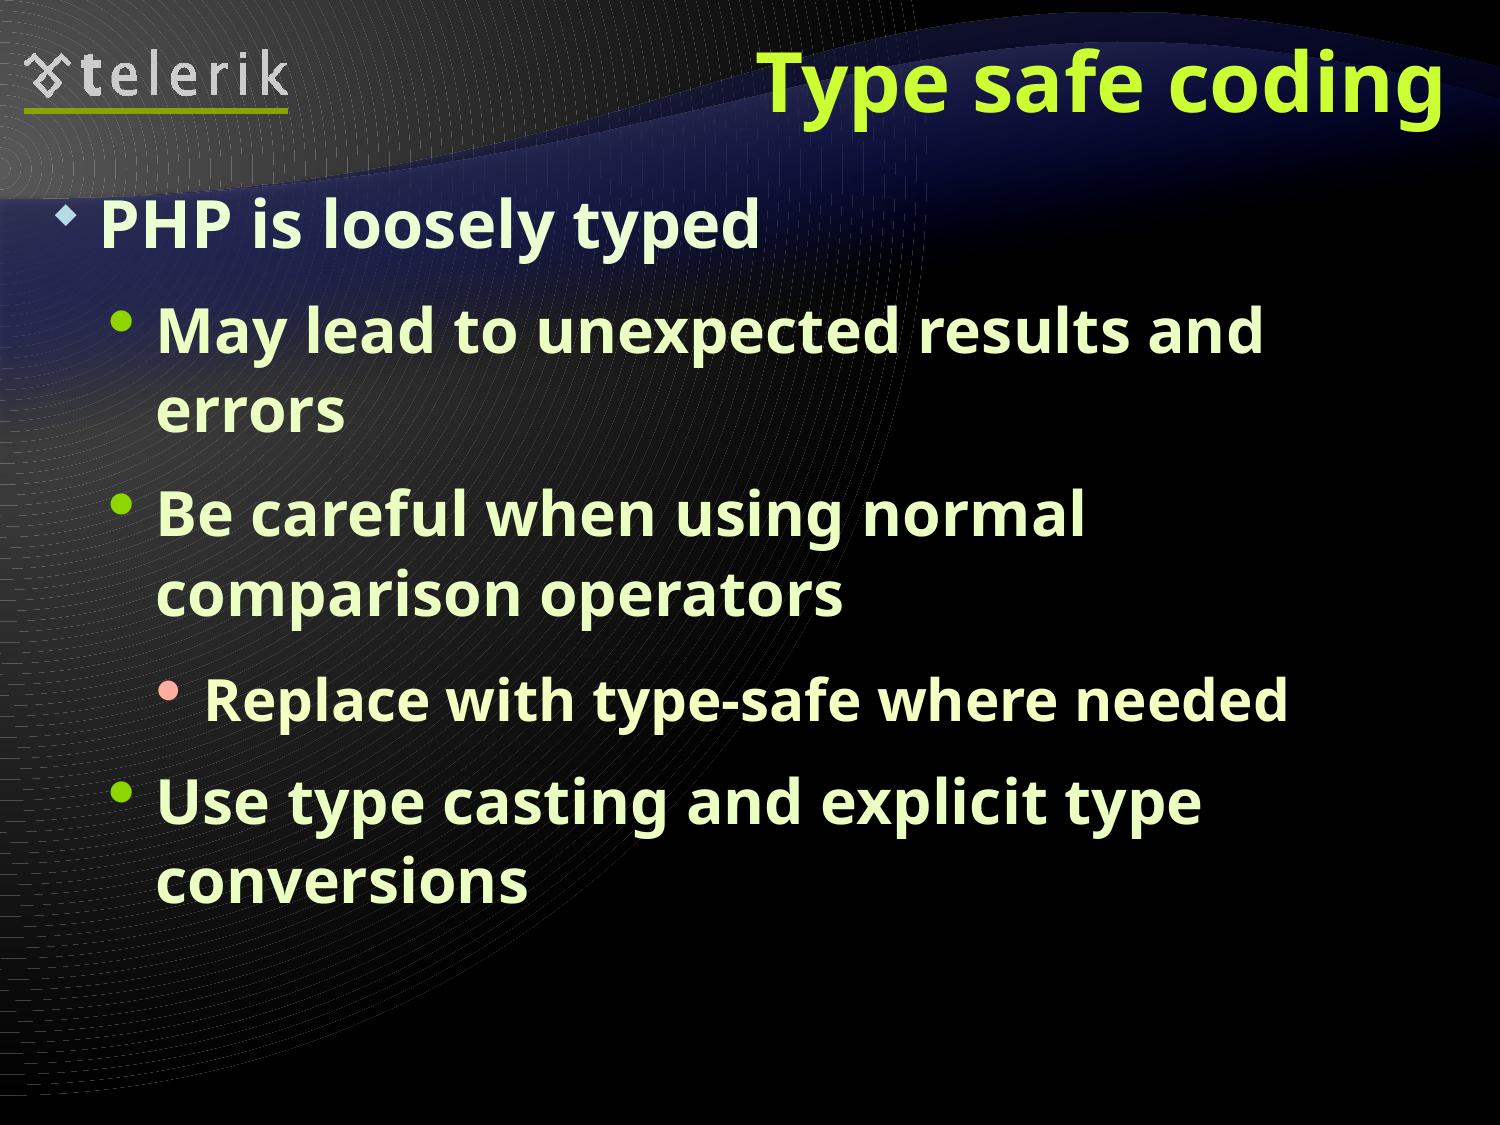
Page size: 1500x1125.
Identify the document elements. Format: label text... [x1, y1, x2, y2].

picture [24, 49, 288, 114]
list PHP is loosely typed May lead to unexpected results and errors Be careful when using normal comparison operators Replace with type-safe where needed Use type casting and explicit type conversions [37, 174, 1463, 1100]
title Type safe coding [300, 12, 1463, 163]
